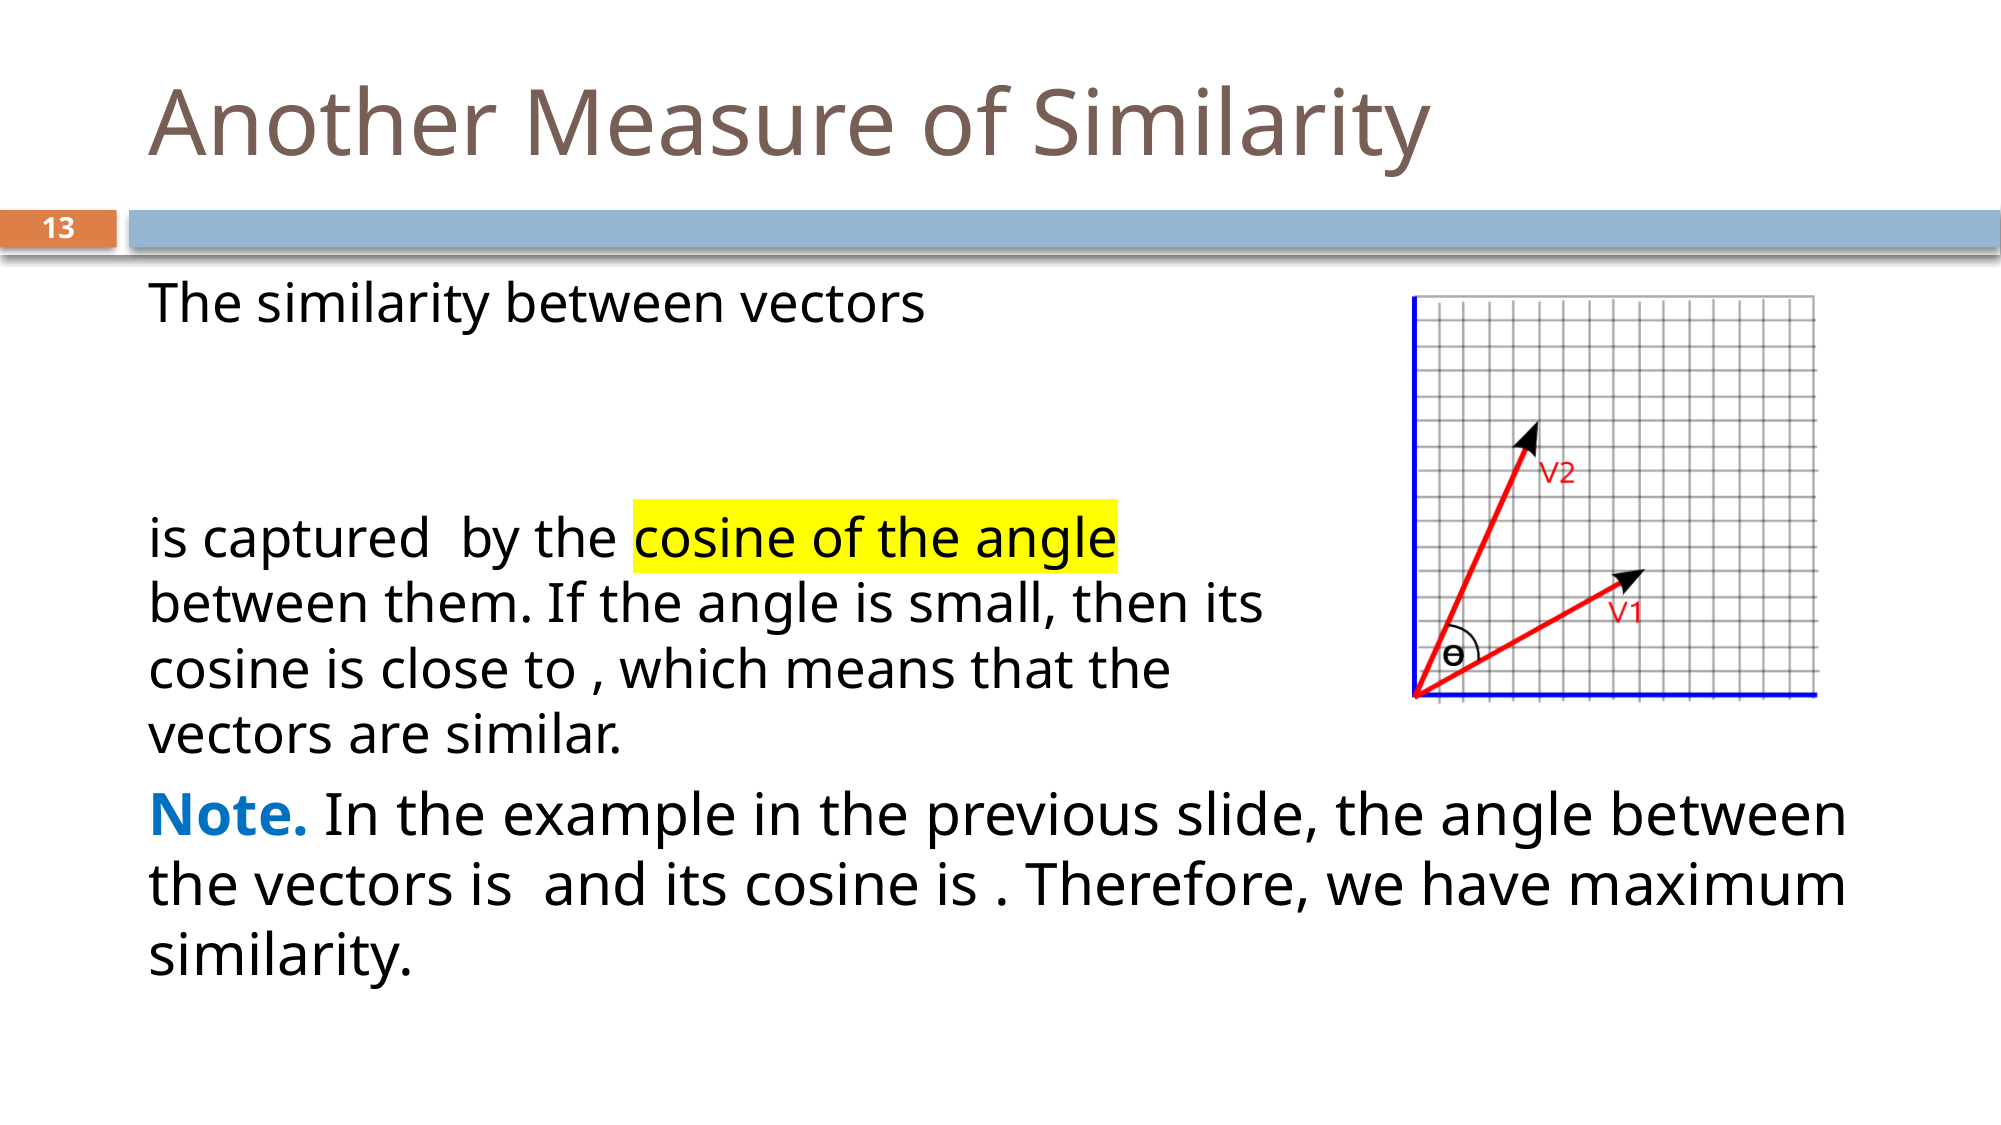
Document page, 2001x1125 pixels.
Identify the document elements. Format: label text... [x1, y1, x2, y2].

slide_number 13 [0, 208, 117, 249]
picture [1411, 294, 1822, 705]
title Another Measure of Similarity [133, 37, 1918, 200]
